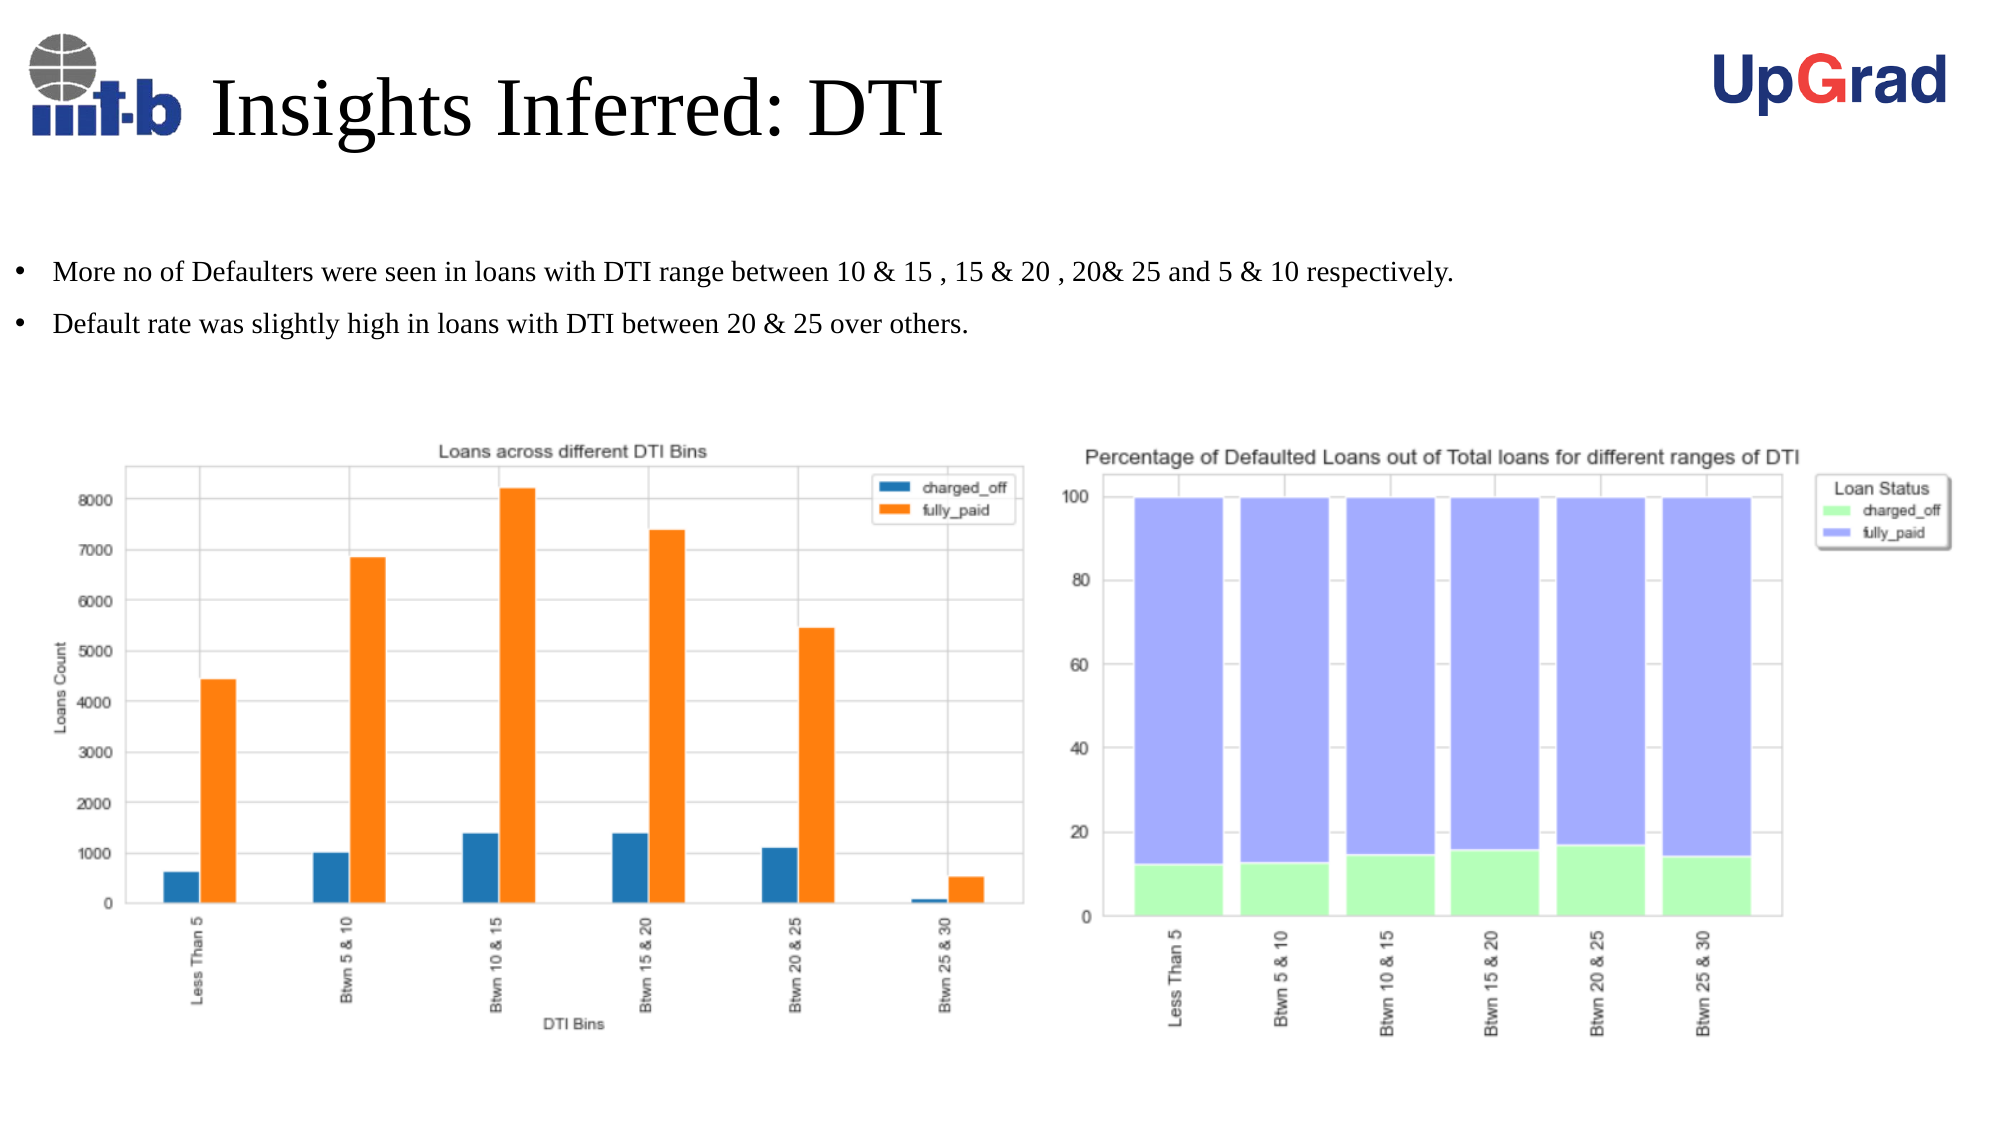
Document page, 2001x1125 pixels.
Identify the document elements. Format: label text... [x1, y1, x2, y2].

picture [0, 29, 208, 163]
picture [1723, 53, 1952, 116]
list More no of Defaulters were seen in loans with DTI range between 10 & 15 , 15 & 20 , 20& 25 and 5 & 10 respectively. Default rate was slightly high in loans with DTI between 20 & 25 over others. [0, 248, 1578, 586]
picture [46, 417, 1970, 1061]
title Insights Inferred: DTI [195, 37, 1723, 179]
